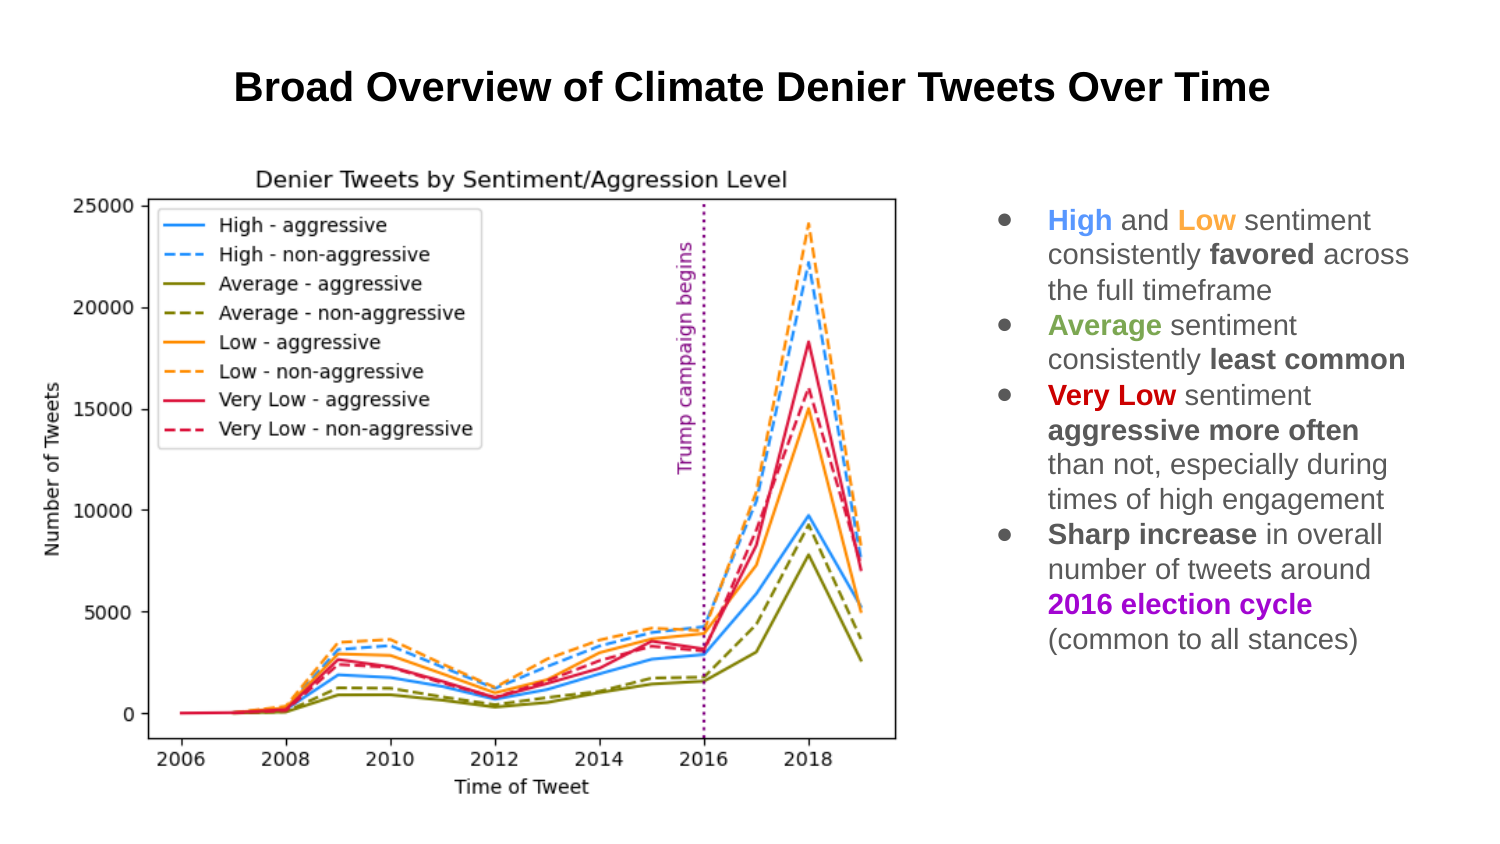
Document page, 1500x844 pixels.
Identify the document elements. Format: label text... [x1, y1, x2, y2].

picture [24, 150, 916, 819]
text_box High and Low sentiment consistently favored across the full timeframe Average sentiment consistently least common Very Low sentiment aggressive more often than not, especially during times of high engagement Sharp increase in overall number of tweets around 2016 election cycle (common to all stances) [957, 185, 1431, 671]
text_box Broad Overview of Climate Denier Tweets Over Time [74, 45, 1431, 126]
